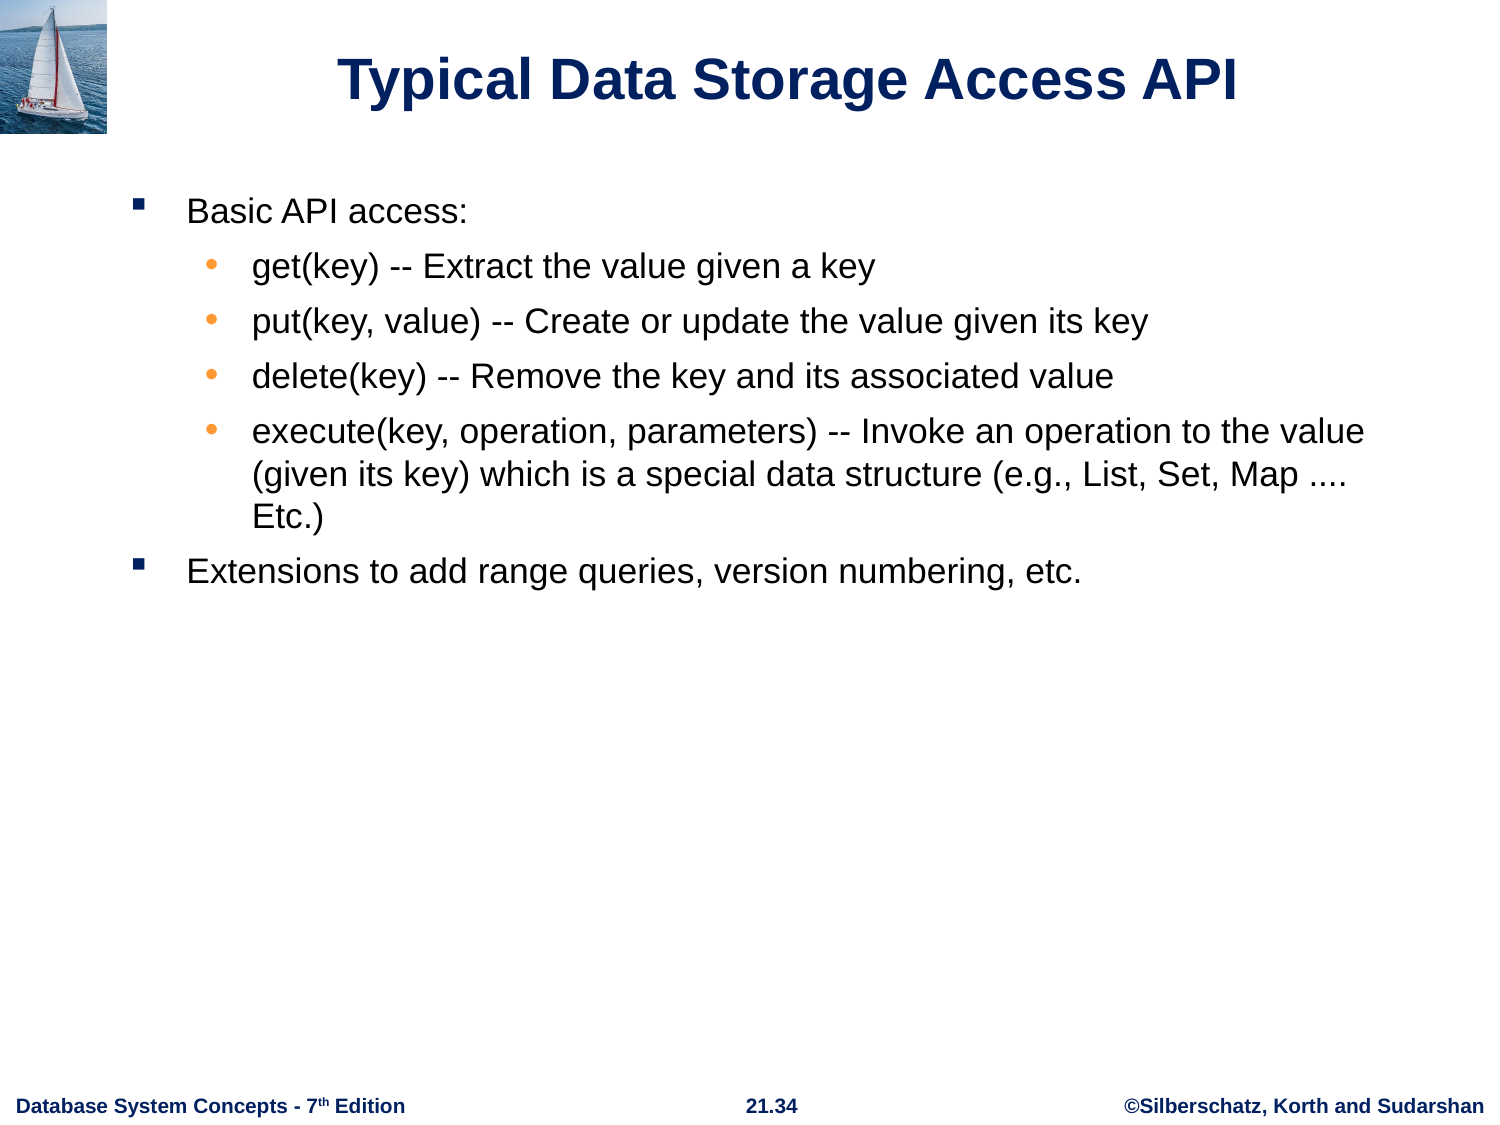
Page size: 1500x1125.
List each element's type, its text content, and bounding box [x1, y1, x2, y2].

list Basic API access: get(key) -- Extract the value given a key put(key, value) -- Create or update the value given its key delete(key) -- Remove the key and its associated value execute(key, operation, parameters) -- Invoke an operation to the value (given its key) which is a special data structure (e.g., List, Set, Map .... Etc.) Extensions to add range queries, version numbering, etc. [115, 180, 1382, 1062]
picture [0, 0, 107, 134]
title Typical Data Storage Access API [125, 18, 1452, 120]
